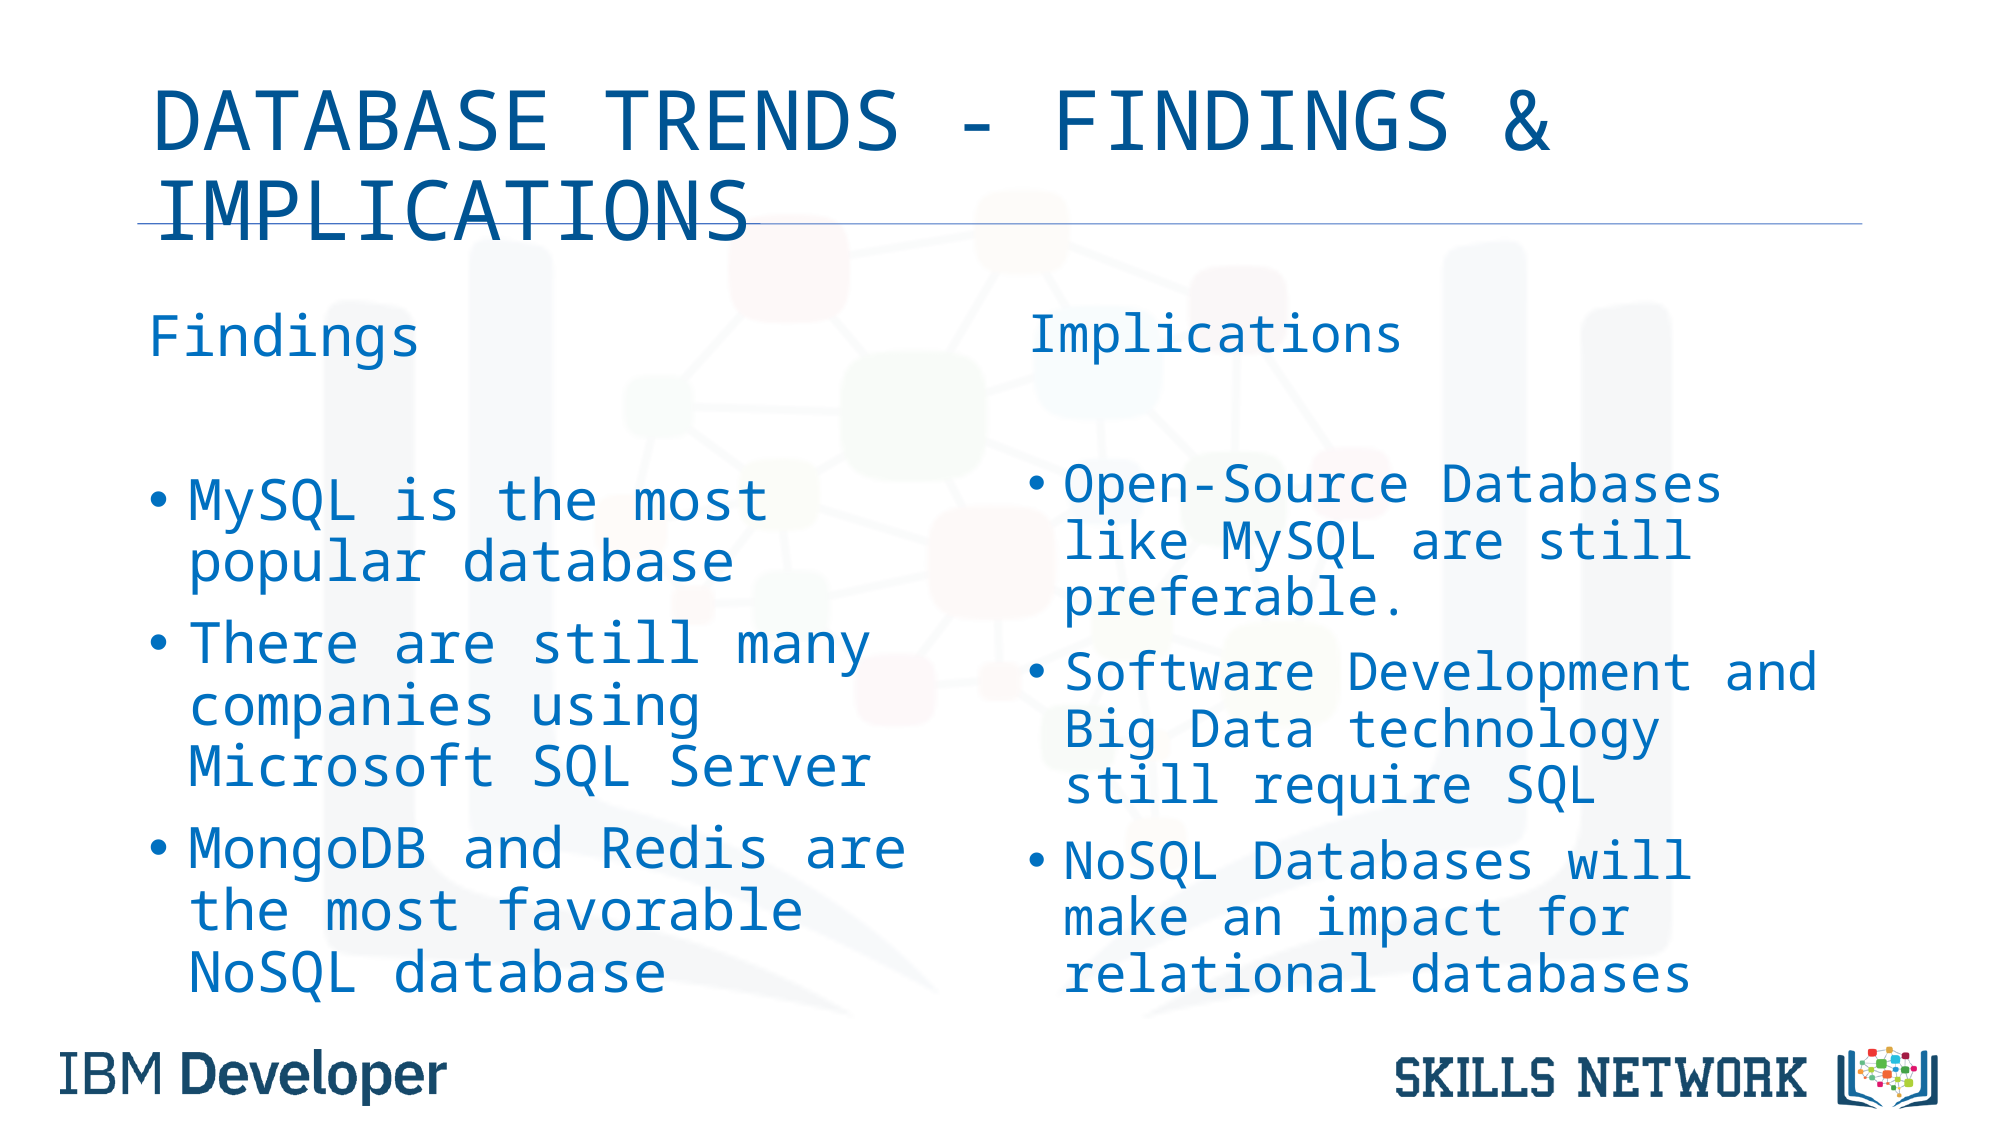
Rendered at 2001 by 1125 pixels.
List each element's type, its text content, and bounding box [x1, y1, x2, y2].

list Implications Open-Source Databases like MySQL are still preferable. Software Development and Big Data technology still require SQL NoSQL Databases will make an impact for relational databases [1012, 299, 1863, 1014]
picture [55, 1045, 459, 1108]
picture [1390, 1045, 1945, 1111]
list Findings MySQL is the most popular database There are still many companies using Microsoft SQL Server MongoDB and Redis are the most favorable NoSQL database [133, 299, 984, 1014]
title DATABASE TRENDS - FINDINGS & IMPLICATIONS [137, 59, 1863, 278]
